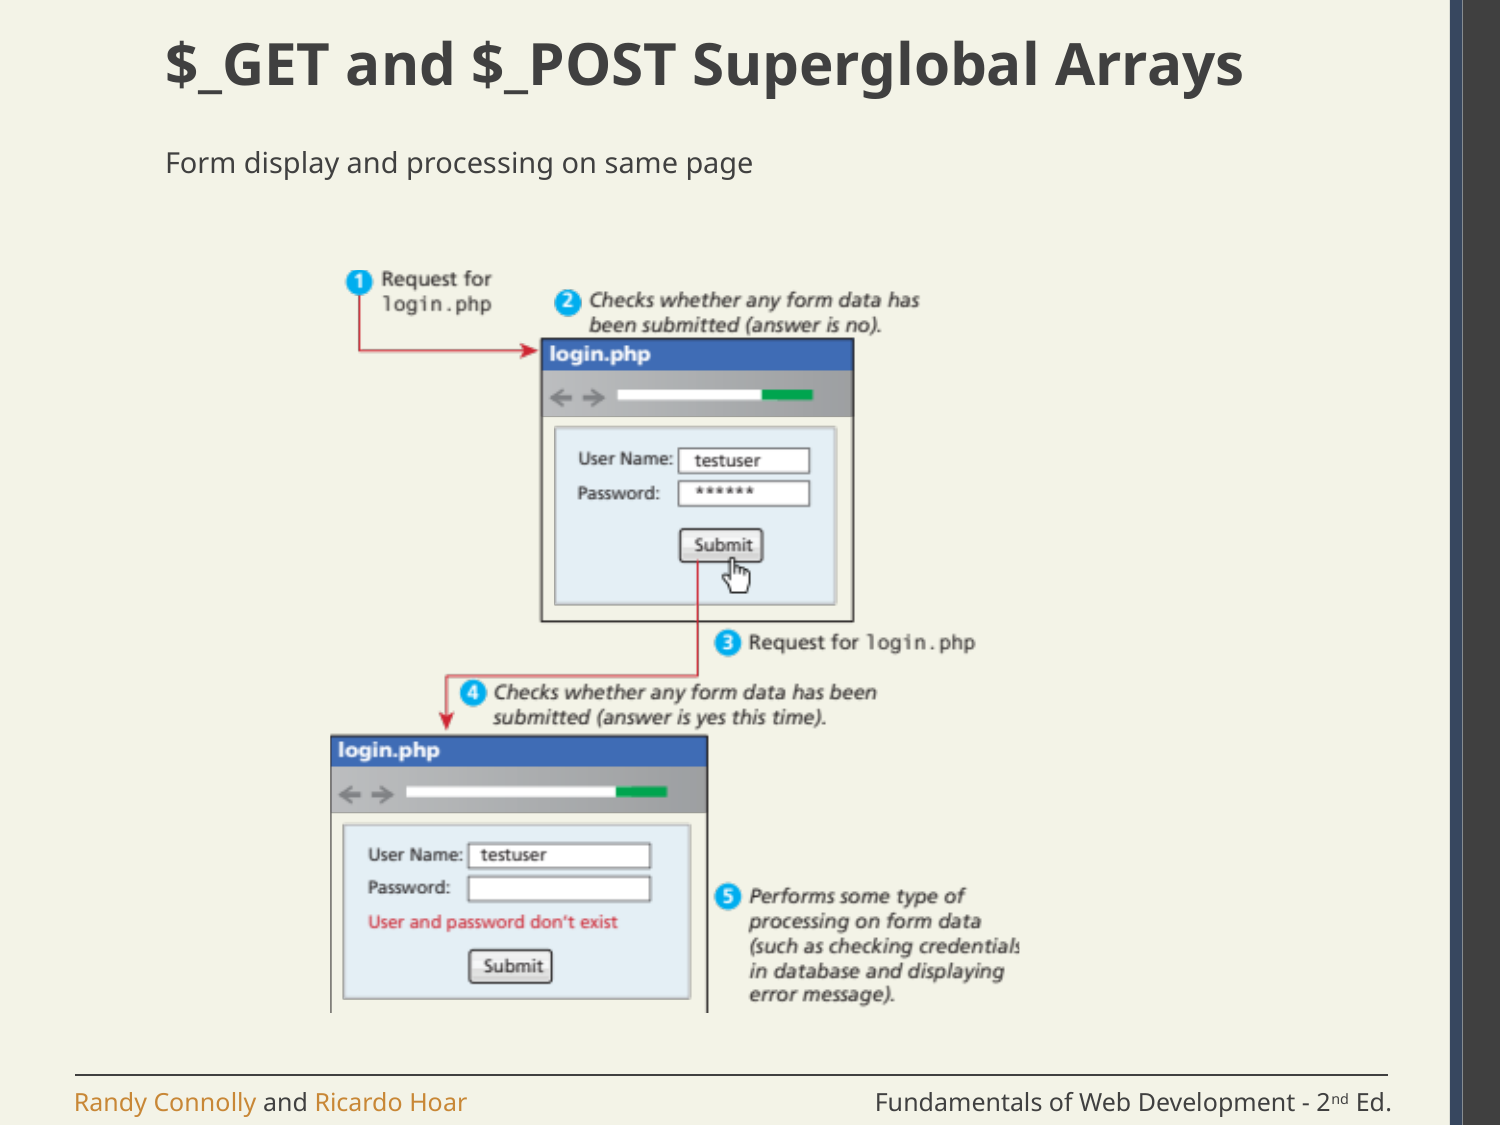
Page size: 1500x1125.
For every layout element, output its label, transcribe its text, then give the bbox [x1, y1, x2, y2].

title $_GET and $_POST Superglobal Arrays [150, 20, 1425, 188]
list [149, 269, 1201, 1013]
list Form display and processing on same page [150, 137, 1200, 188]
